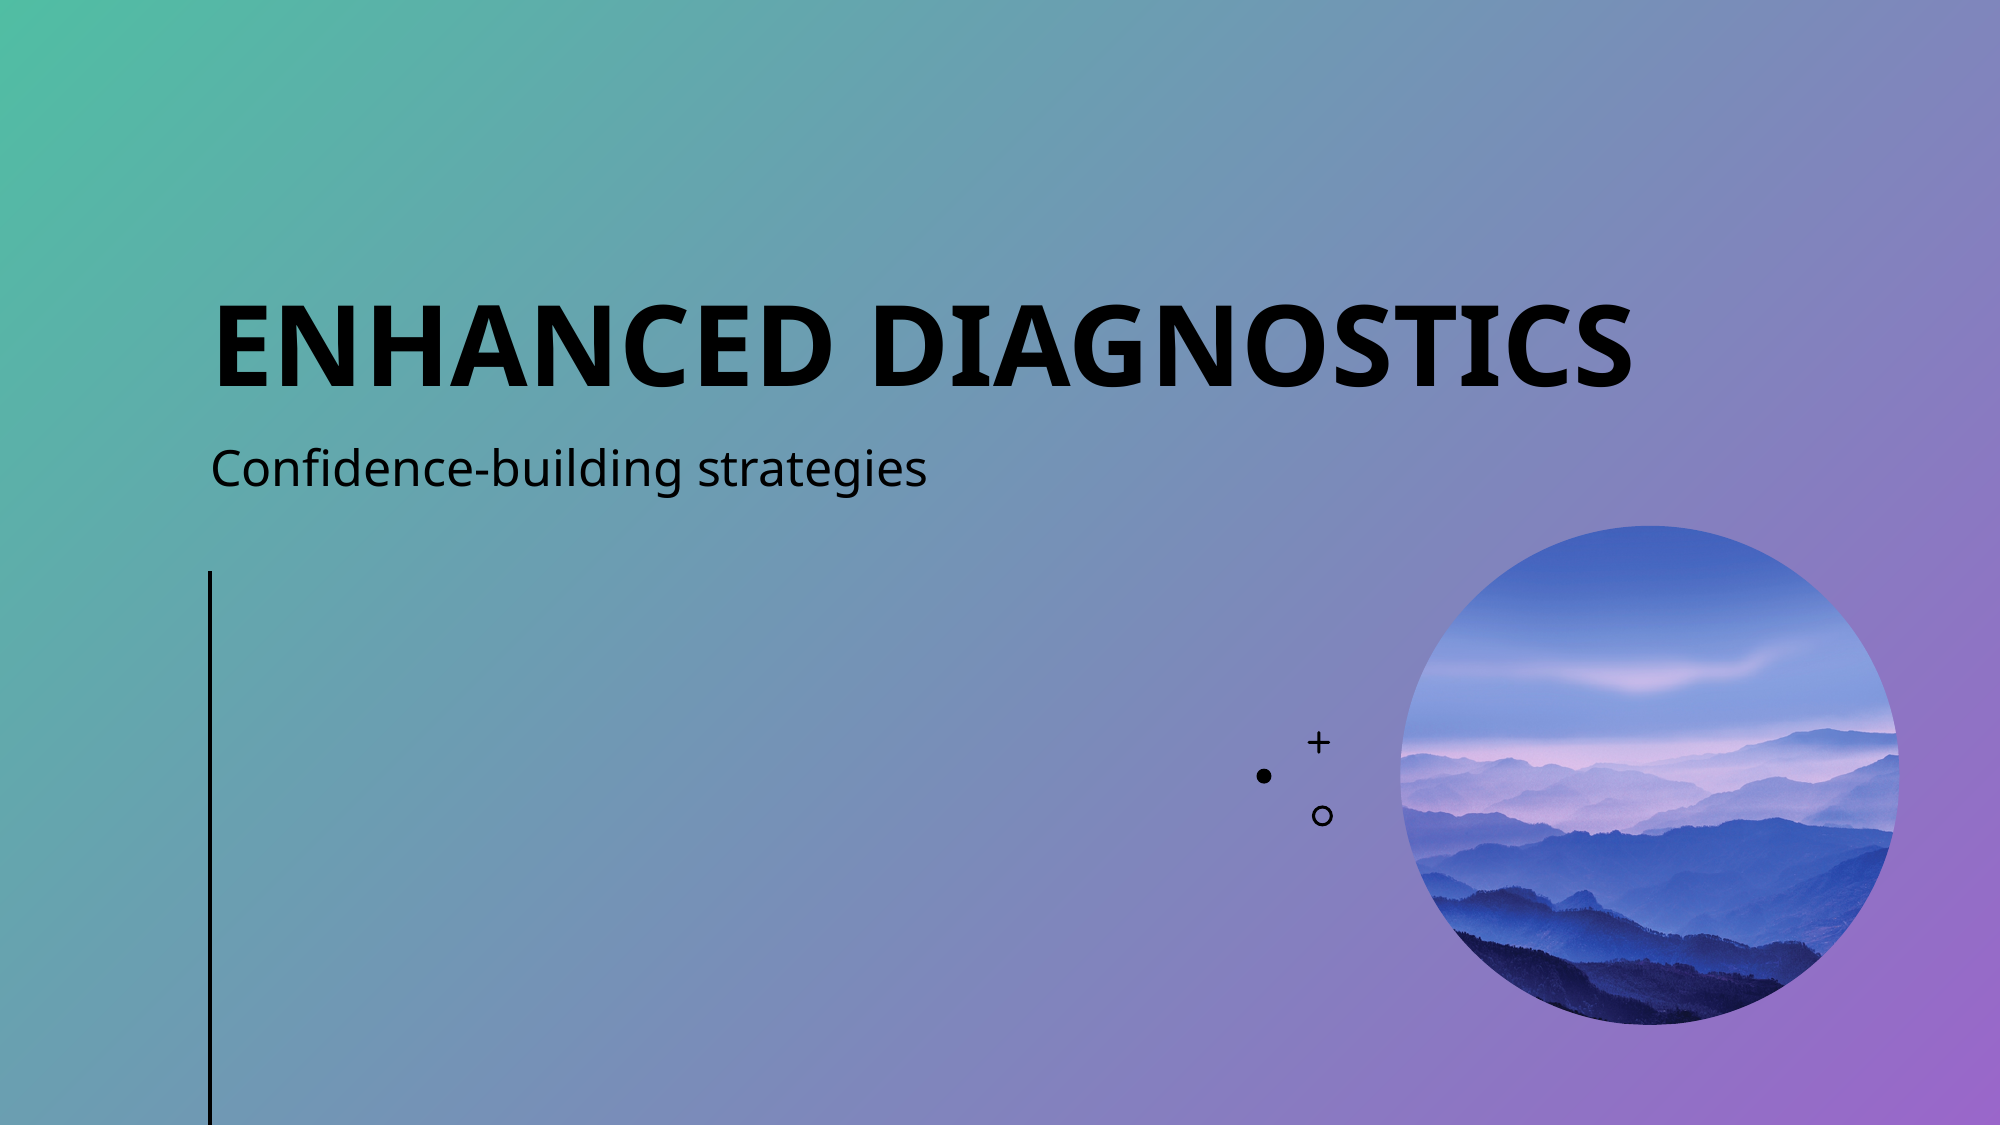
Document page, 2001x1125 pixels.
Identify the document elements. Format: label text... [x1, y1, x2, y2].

picture [1399, 525, 1900, 1026]
subtitle Confidence-building strategies [210, 424, 1499, 544]
title Enhanced Diagnostics [210, 104, 1900, 409]
